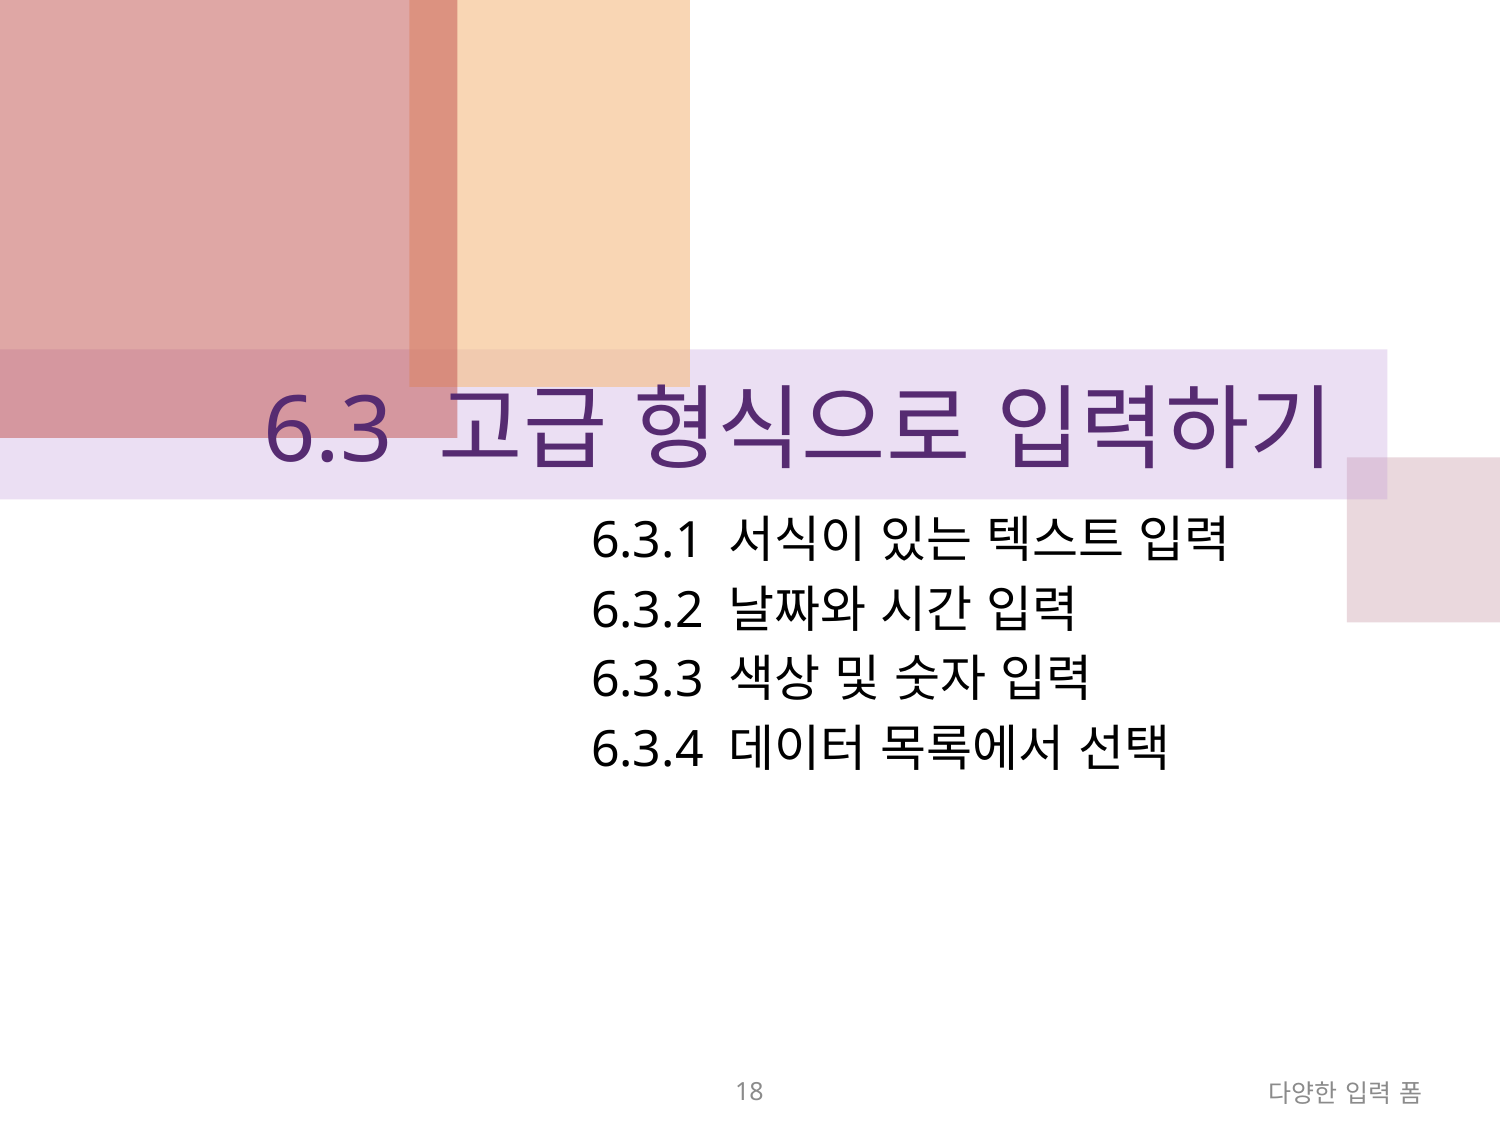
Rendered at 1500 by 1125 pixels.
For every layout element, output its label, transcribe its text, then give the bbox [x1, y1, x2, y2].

footer 다양한 입력 폼 [963, 1072, 1438, 1113]
slide_number 18 [574, 1072, 925, 1113]
list 6.3.1 서식이 있는 텍스트 입력 6.3.2 날짜와 시간 입력 6.3.3 색상 및 숫자 입력 6.3.4 데이터 목록에서 선택 [576, 499, 1388, 1012]
title 6.3 고급 형식으로 입력하기 [75, 349, 1350, 500]
